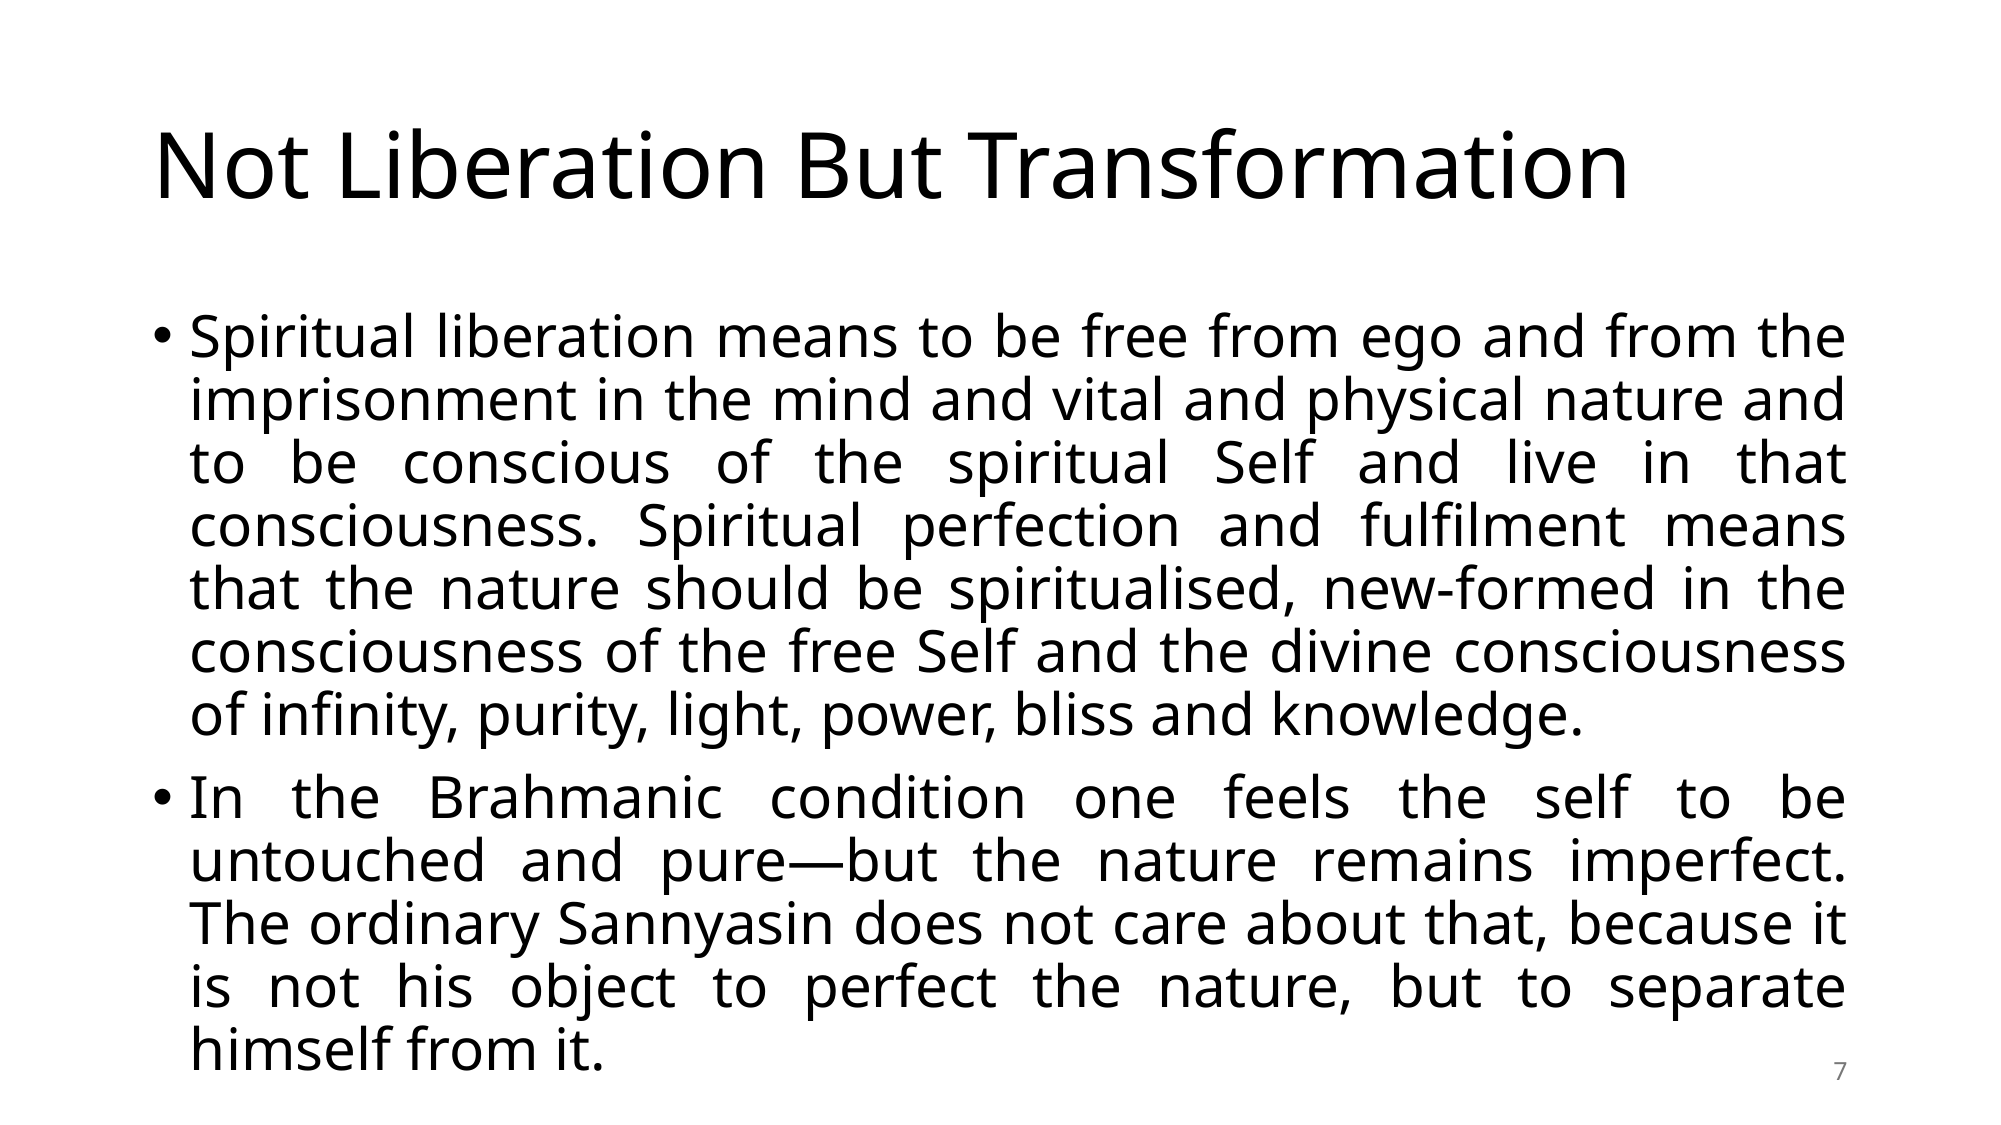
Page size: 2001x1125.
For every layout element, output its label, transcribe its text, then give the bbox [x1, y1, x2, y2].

slide_number 7 [1412, 1042, 1863, 1103]
title Not Liberation But Transformation [137, 59, 1863, 278]
list Spiritual liberation means to be free from ego and from the imprisonment in the mind and vital and physical nature and to be conscious of the spiritual Self and live in that consciousness. Spiritual perfection and fulfilment means that the nature should be spiritualised, new-formed in the consciousness of the free Self and the divine consciousness of infinity, purity, light, power, bliss and knowledge. In the Brahmanic condition one feels the self to be untouched and pure—but the nature remains imperfect. The ordinary Sannyasin does not care about that, because it is not his object to perfect the nature, but to separate himself from it. [137, 299, 1863, 1014]
